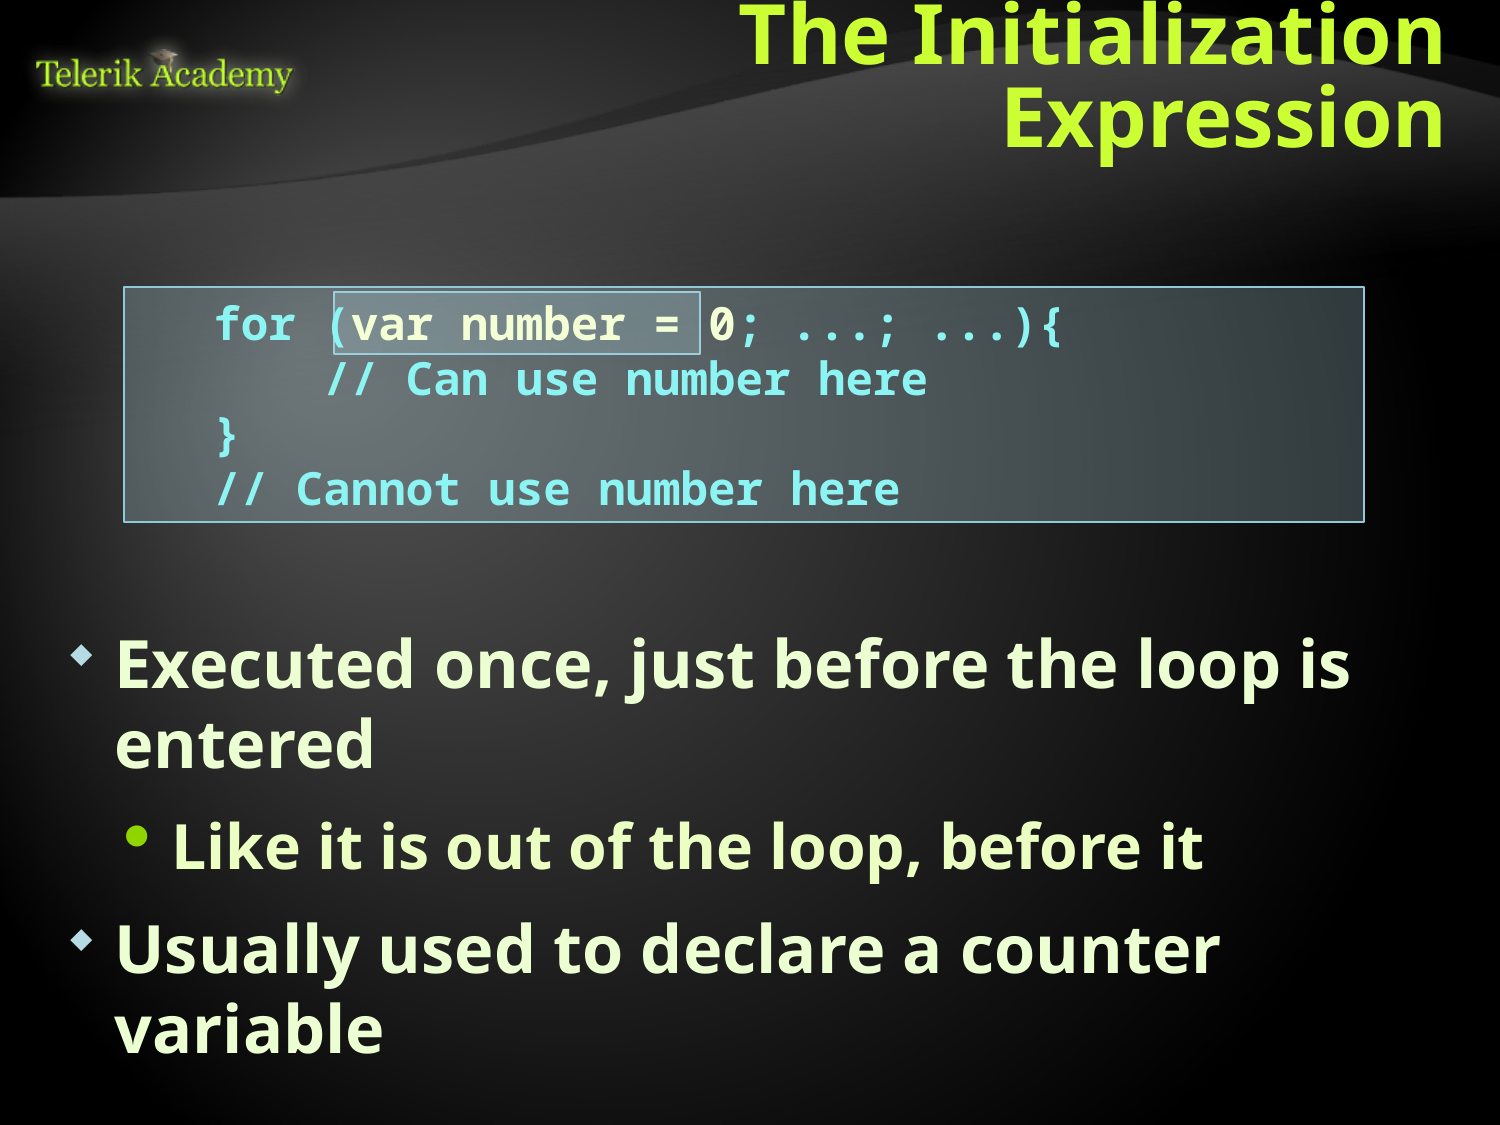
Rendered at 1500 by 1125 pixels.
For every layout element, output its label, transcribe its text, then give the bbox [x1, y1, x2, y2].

list Executed once, just before the loop is entered Like it is out of the loop, before it Usually used to declare a counter variable [53, 614, 1447, 1005]
picture [0, 0, 1500, 1125]
text_box for (var number = 0; ...; ...){ // Can use number here } // Cannot use number here [123, 287, 1365, 523]
title The Initialization Expression [300, 12, 1463, 150]
